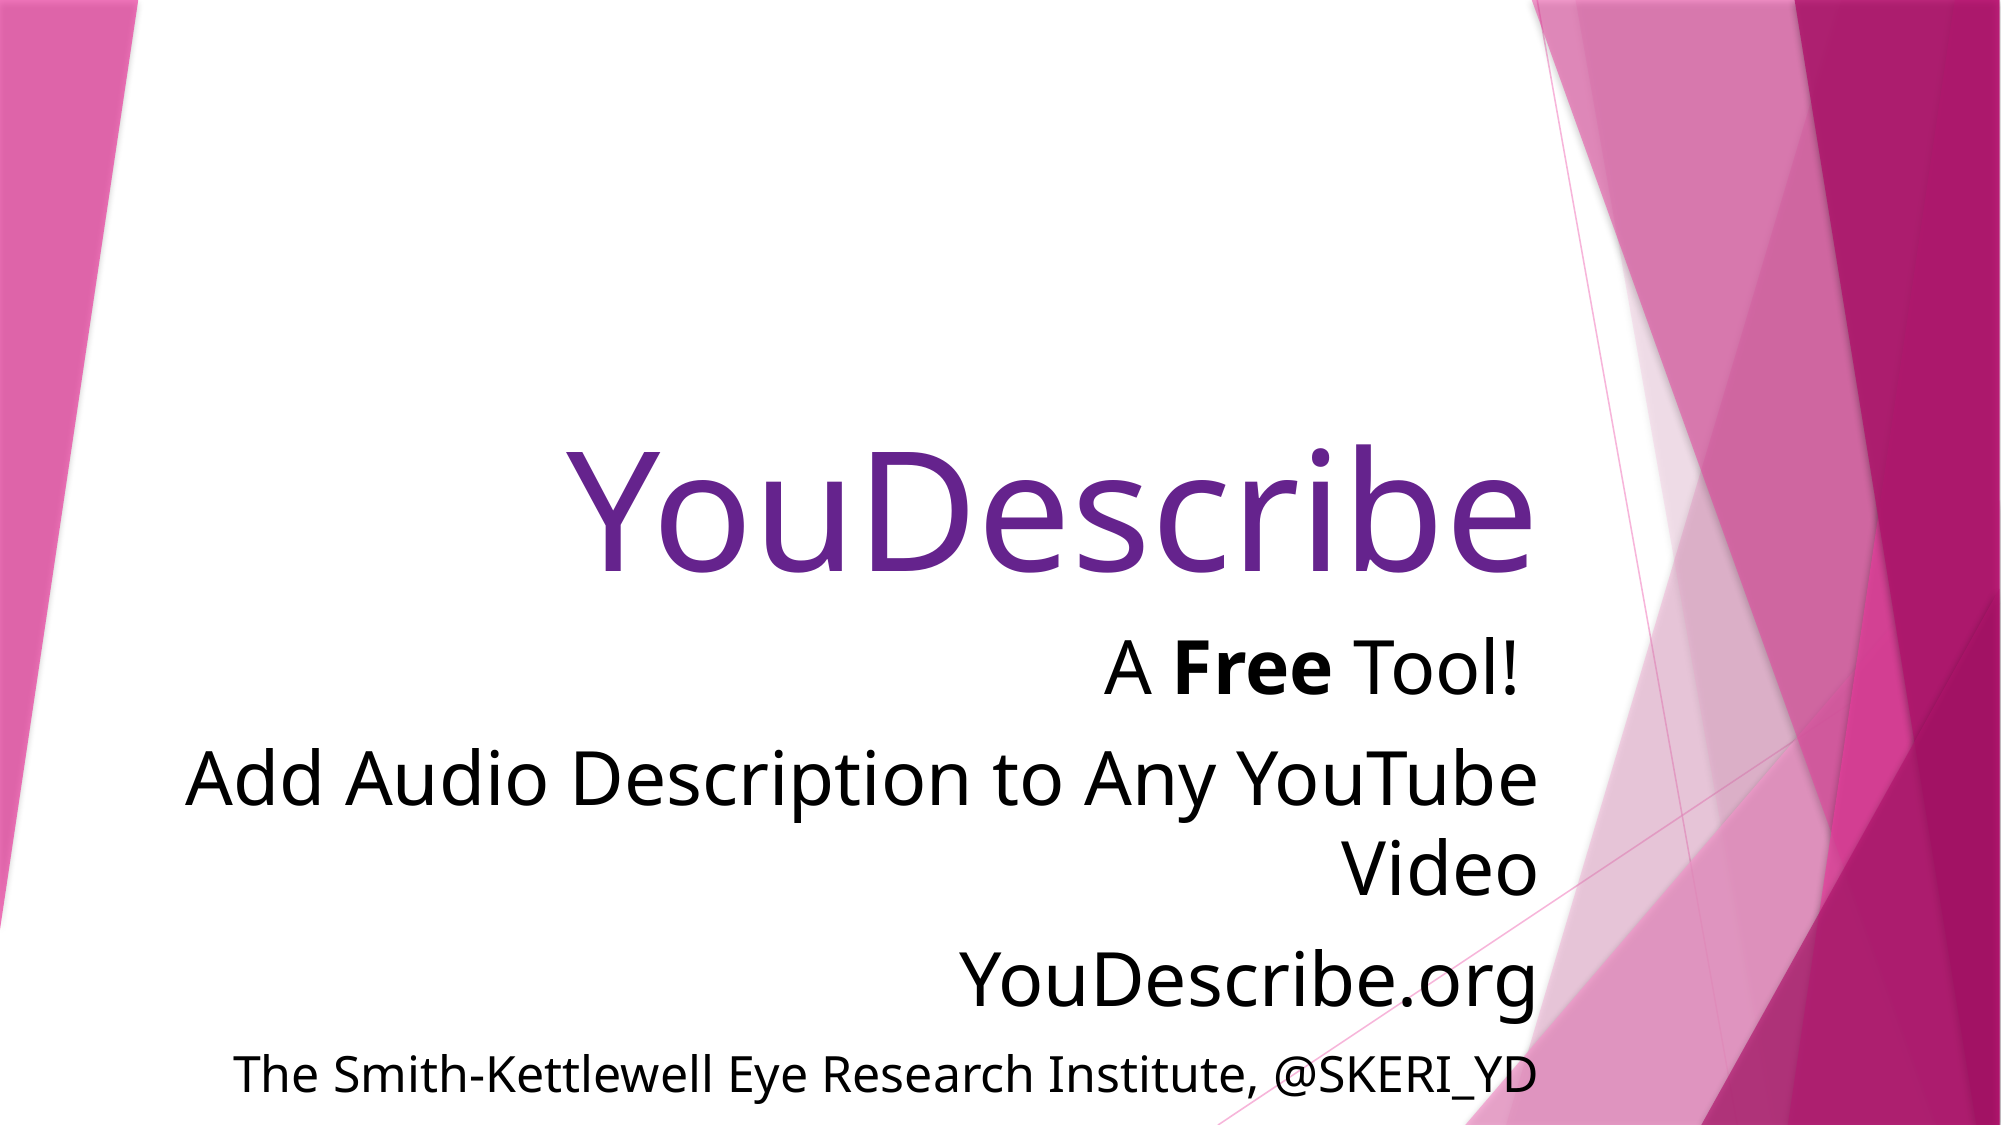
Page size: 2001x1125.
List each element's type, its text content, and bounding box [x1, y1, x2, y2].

subtitle A Free Tool! Add Audio Description to Any YouTube Video YouDescribe.org The Smith-Kettlewell Eye Research Institute, @SKERI_YD http://bit.ly/CSUN18YD [44, 611, 1556, 1067]
title YouDescribe [281, 341, 1556, 611]
